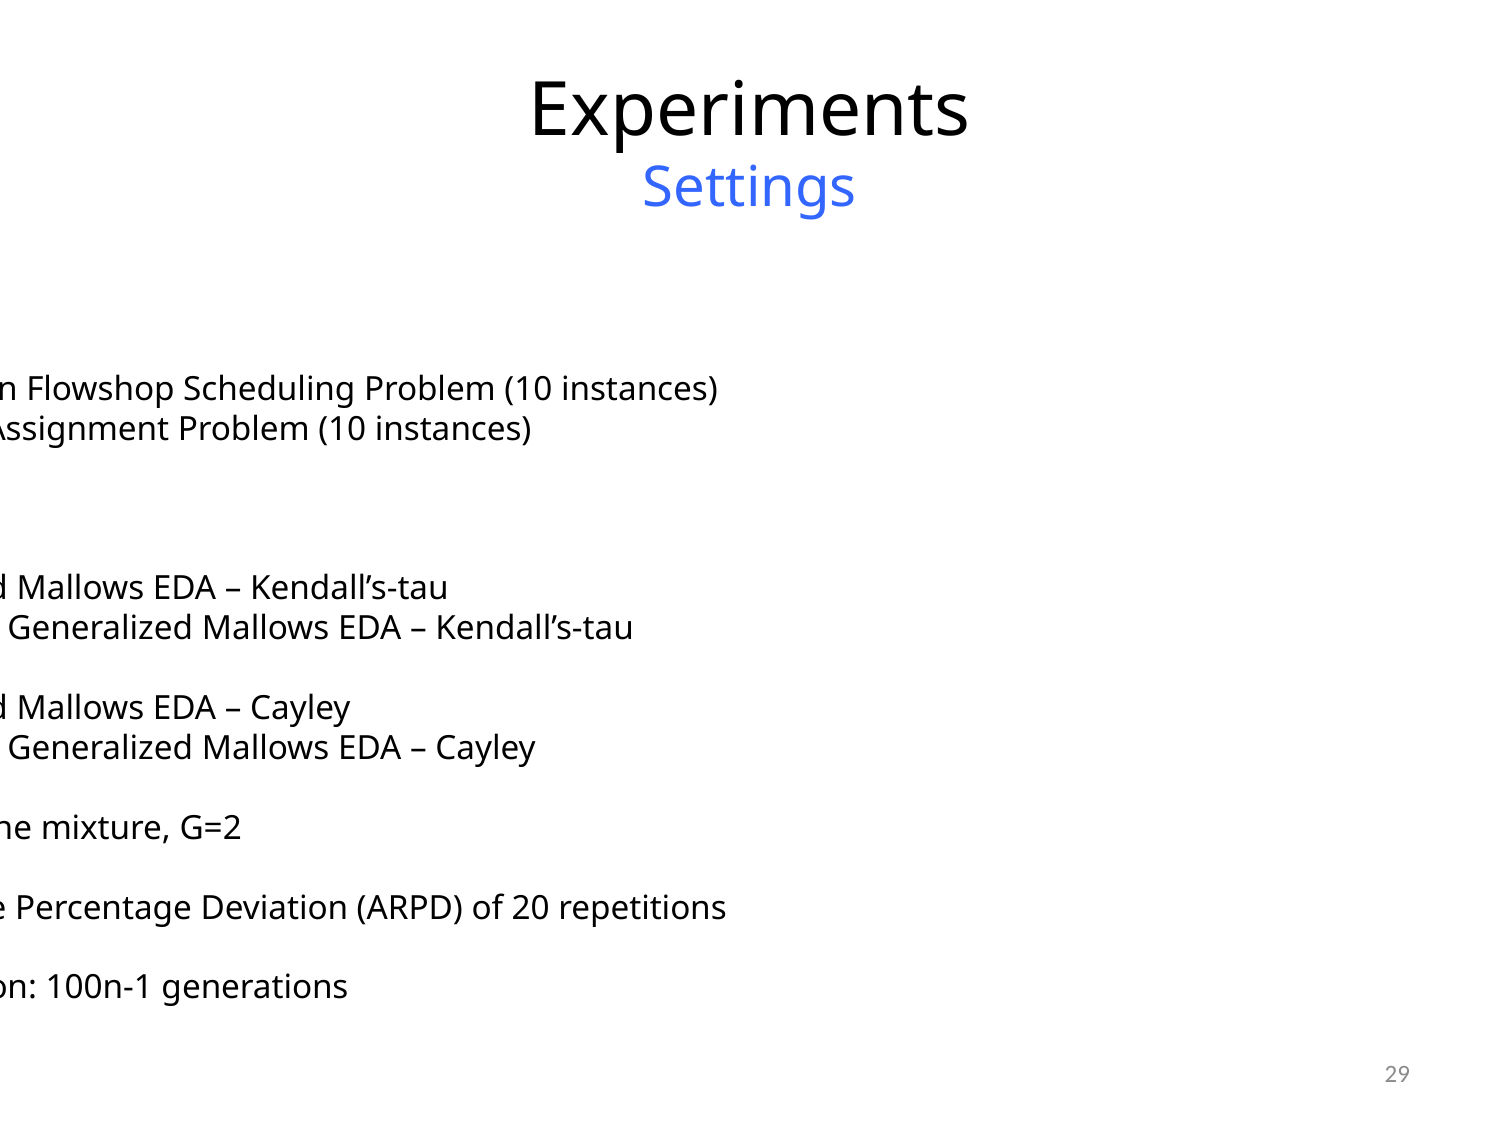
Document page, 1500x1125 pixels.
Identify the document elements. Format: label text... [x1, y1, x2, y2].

text_box Problems: Permutation Flowshop Scheduling Problem (10 instances) Quadratic Assignment Problem (10 instances) Algorithms: Generalized Mallows EDA – Kendall’s-tau Mixtures of Generalized Mallows EDA – Kendall’s-tau Generalized Mallows EDA – Cayley Mixtures of Generalized Mallows EDA – Cayley Two models in the mixture, G=2 Average Relative Percentage Deviation (ARPD) of 20 repetitions Stopping criterion: 100n-1 generations [0, 279, 1500, 1013]
slide_number 29 [1074, 1042, 1425, 1103]
title Experiments Settings [75, 45, 1425, 233]
